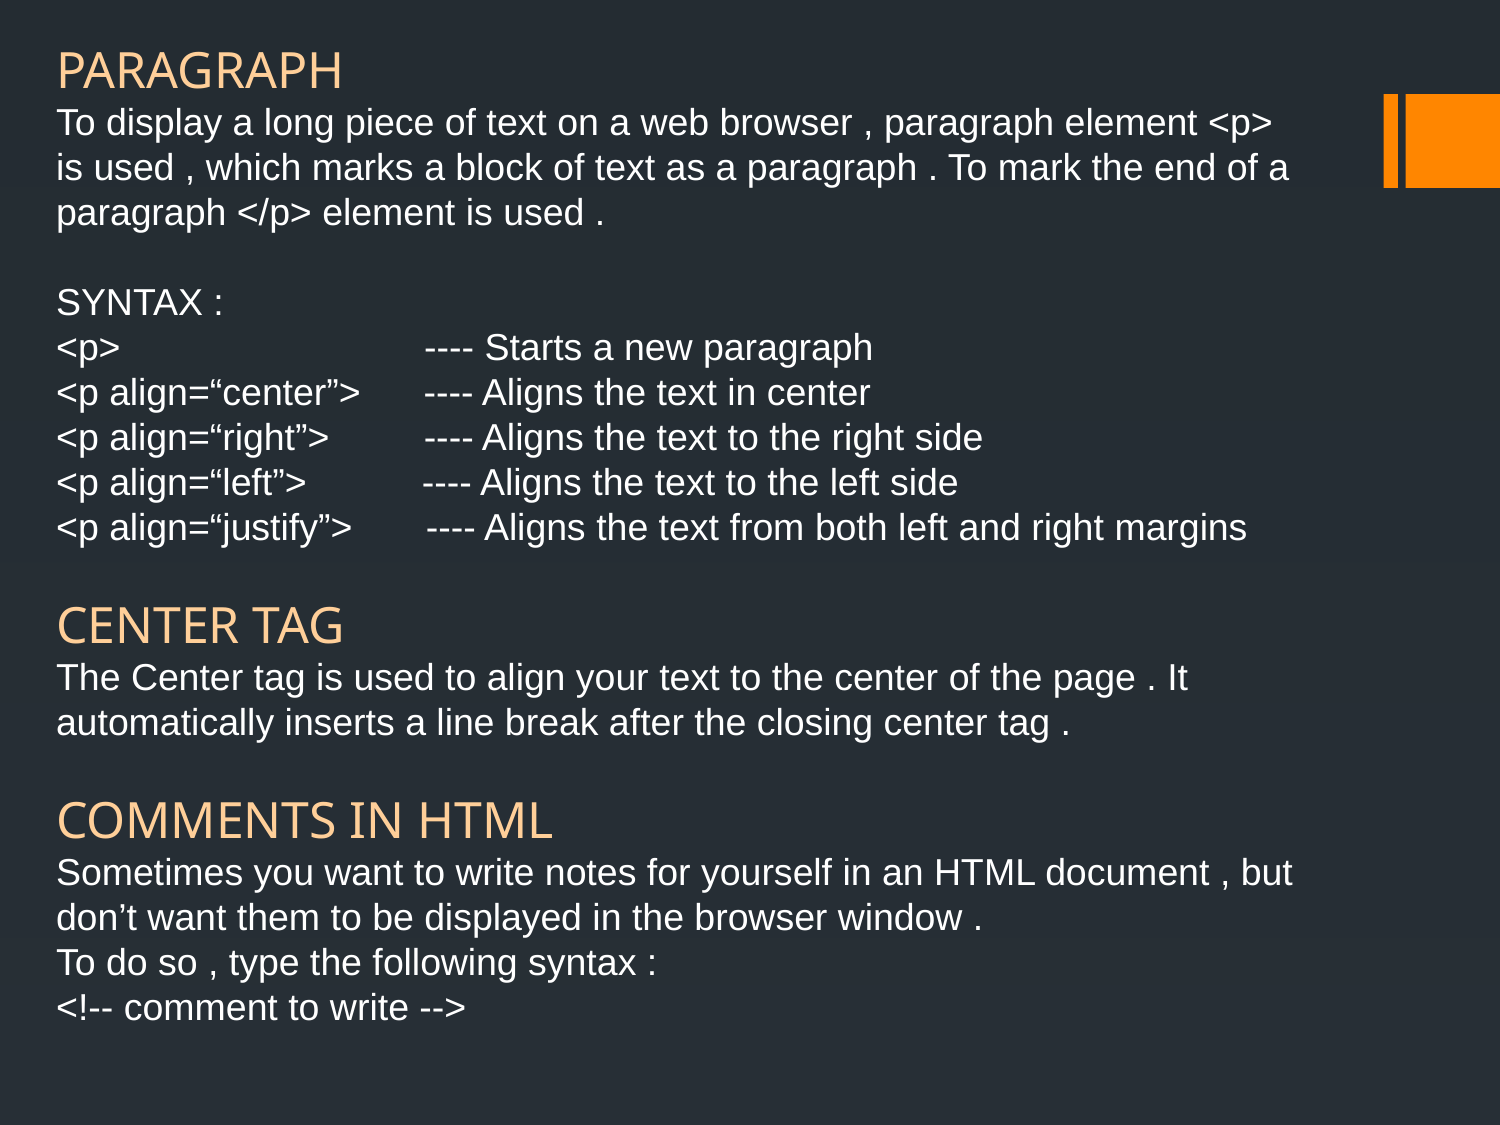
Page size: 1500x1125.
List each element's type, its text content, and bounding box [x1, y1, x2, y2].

text_box PARAGRAPH To display a long piece of text on a web browser , paragraph element <p> is used , which marks a block of text as a paragraph . To mark the end of a paragraph </p> element is used . SYNTAX : <p> ---- Starts a new paragraph <p align=“center”> ---- Aligns the text in center <p align=“right”> ---- Aligns the text to the right side <p align=“left”> ---- Aligns the text to the left side <p align=“justify”> ---- Aligns the text from both left and right margins CENTER TAG The Center tag is used to align your text to the center of the page . It automatically inserts a line break after the closing center tag . COMMENTS IN HTML Sometimes you want to write notes for yourself in an HTML document , but don’t want them to be displayed in the browser window . To do so , type the following syntax : <!-- comment to write --> [41, 30, 1317, 1036]
